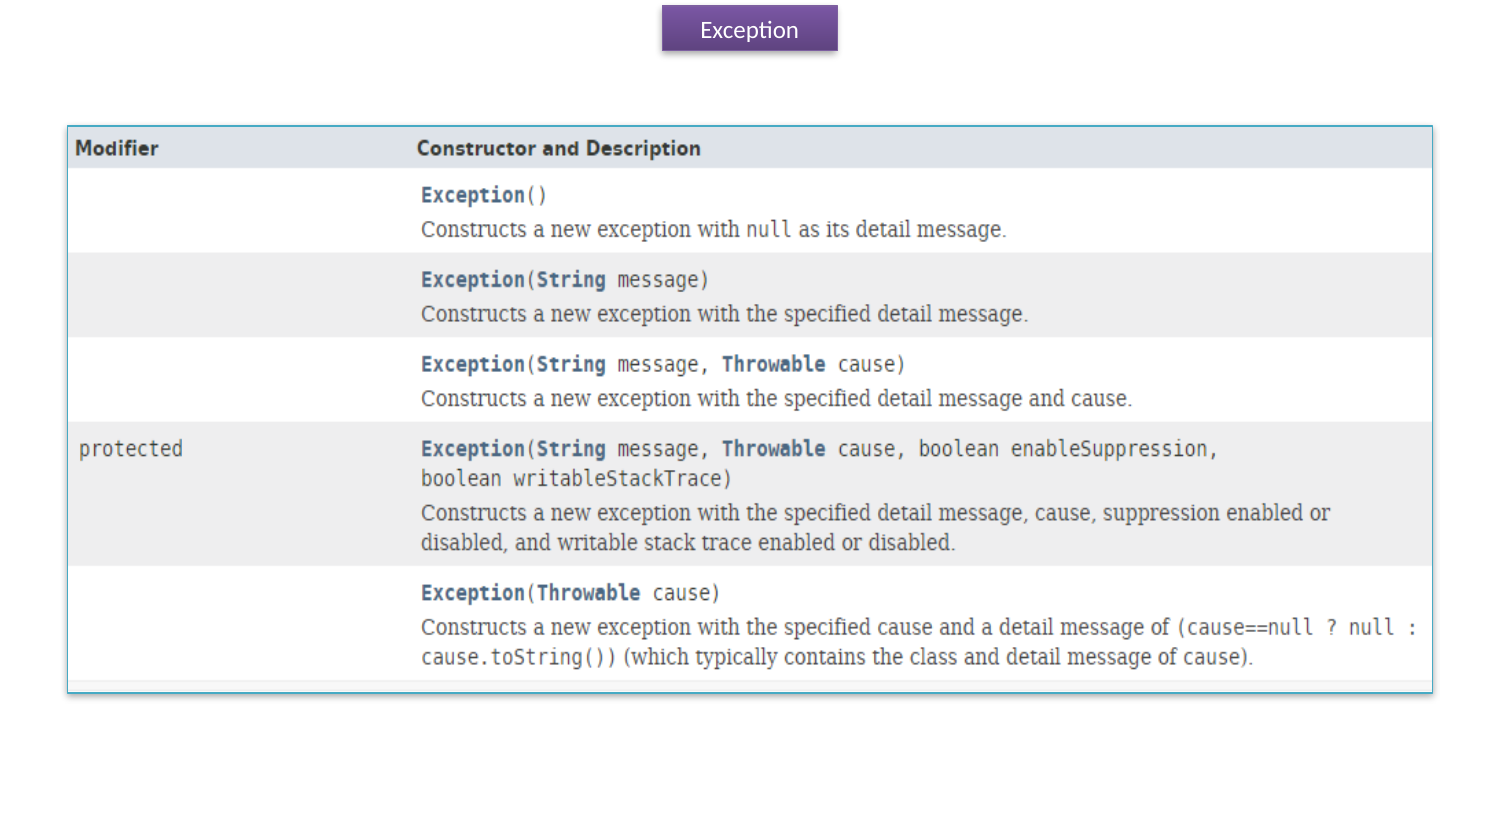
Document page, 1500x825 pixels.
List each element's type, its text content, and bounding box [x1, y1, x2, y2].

picture [68, 126, 1432, 693]
text_box Exception [662, 5, 838, 51]
